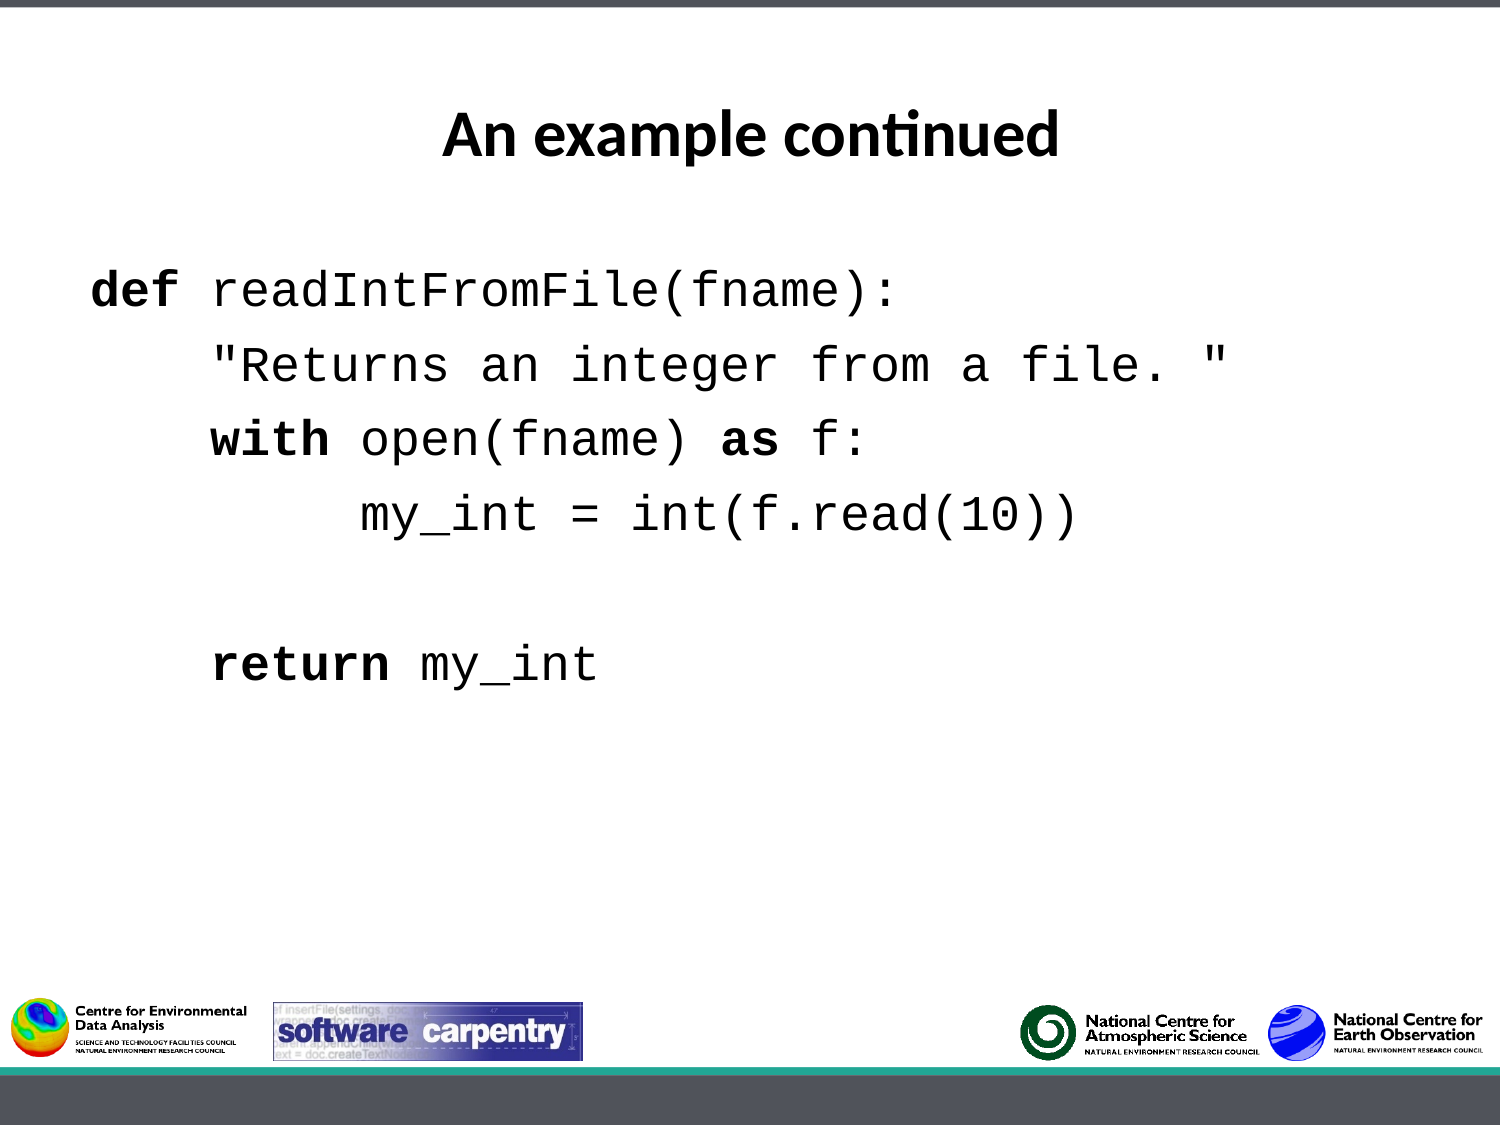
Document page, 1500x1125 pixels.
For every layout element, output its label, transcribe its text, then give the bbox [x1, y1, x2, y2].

list def readIntFromFile(fname): "Returns an integer from a file. " with open(fname) as f: my_int = int(f.read(10)) return my_int [75, 255, 1425, 977]
picture [0, 0, 1500, 1125]
title An example continued [61, 62, 1443, 207]
